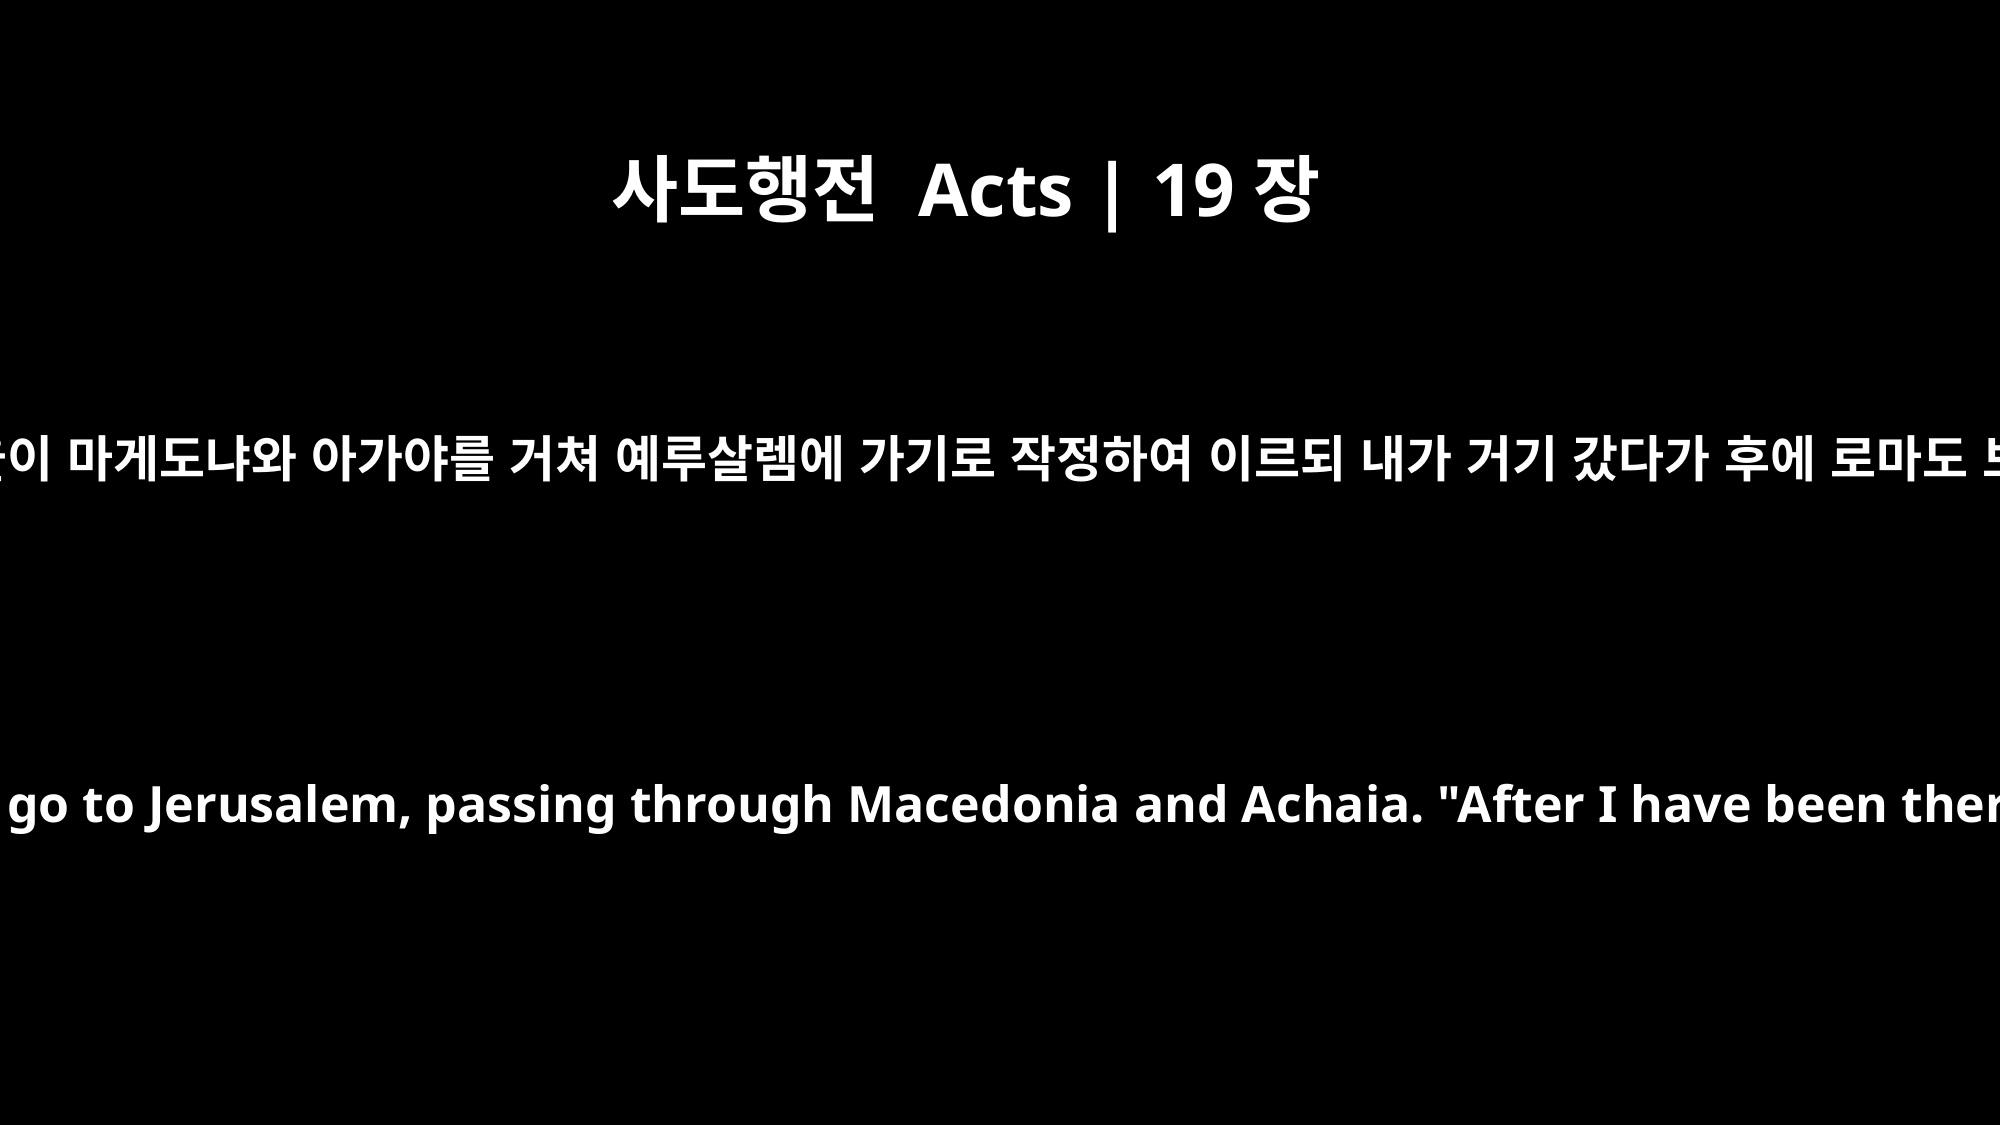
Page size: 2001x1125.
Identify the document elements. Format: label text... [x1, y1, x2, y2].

text_box 사도행전 Acts | 19장 [596, 136, 1336, 239]
text_box 21 이 일이 있은 후에 바울이 마게도냐와 아가야를 거쳐 예루살렘에 가기로 작정하여 이르되 내가 거기 갔다가 후에 로마도 보아야 하리라 하고 [0, 359, 2000, 495]
text_box After all this had happened, Paul decided to go to Jerusalem, passing through Macedonia and Achaia. "After I have been there," he said, "I must visit Rome also." [0, 764, 2000, 840]
